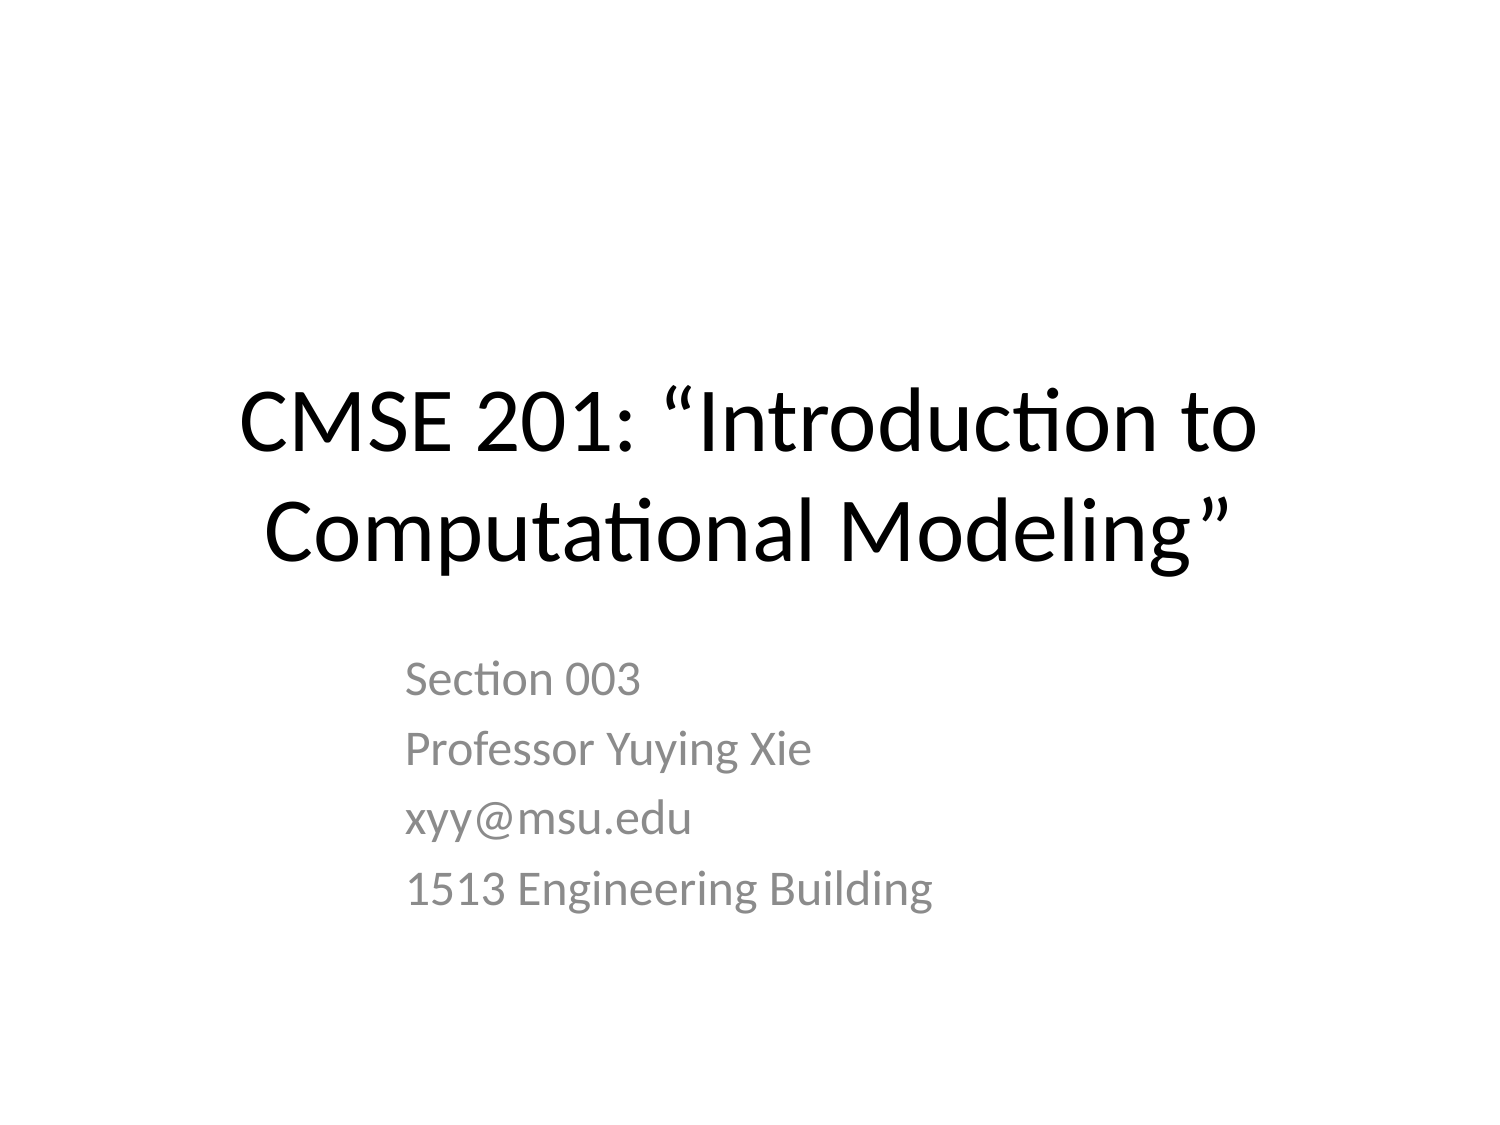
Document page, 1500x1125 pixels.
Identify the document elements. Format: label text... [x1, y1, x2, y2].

title CMSE 201: “Introduction to Computational Modeling” [112, 349, 1388, 591]
subtitle Section 003 Professor Yuying Xie xyy@msu.edu 1513 Engineering Building [389, 637, 1086, 925]
